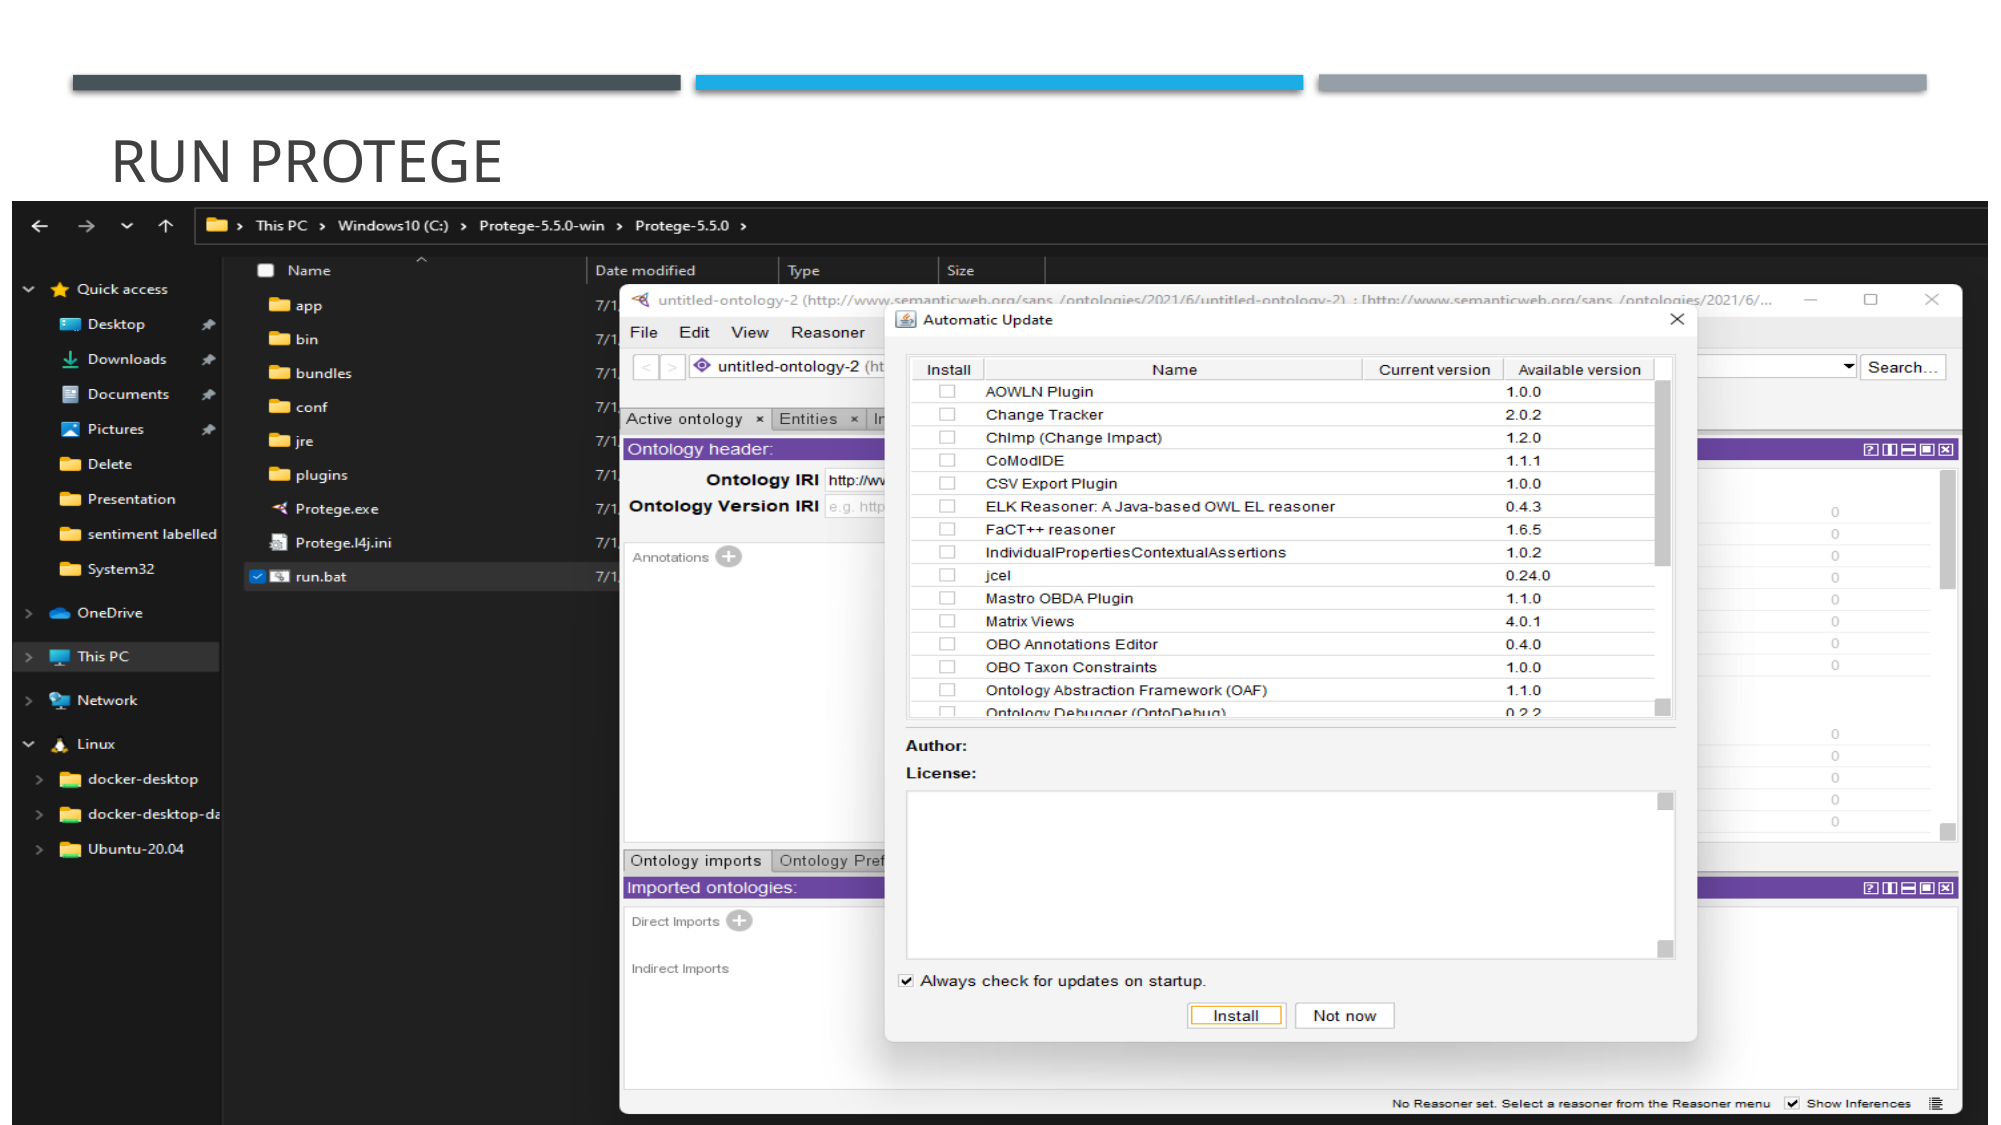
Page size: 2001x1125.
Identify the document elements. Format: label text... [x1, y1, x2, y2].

picture [12, 200, 1988, 1125]
title Run Protege [95, 115, 1905, 198]
